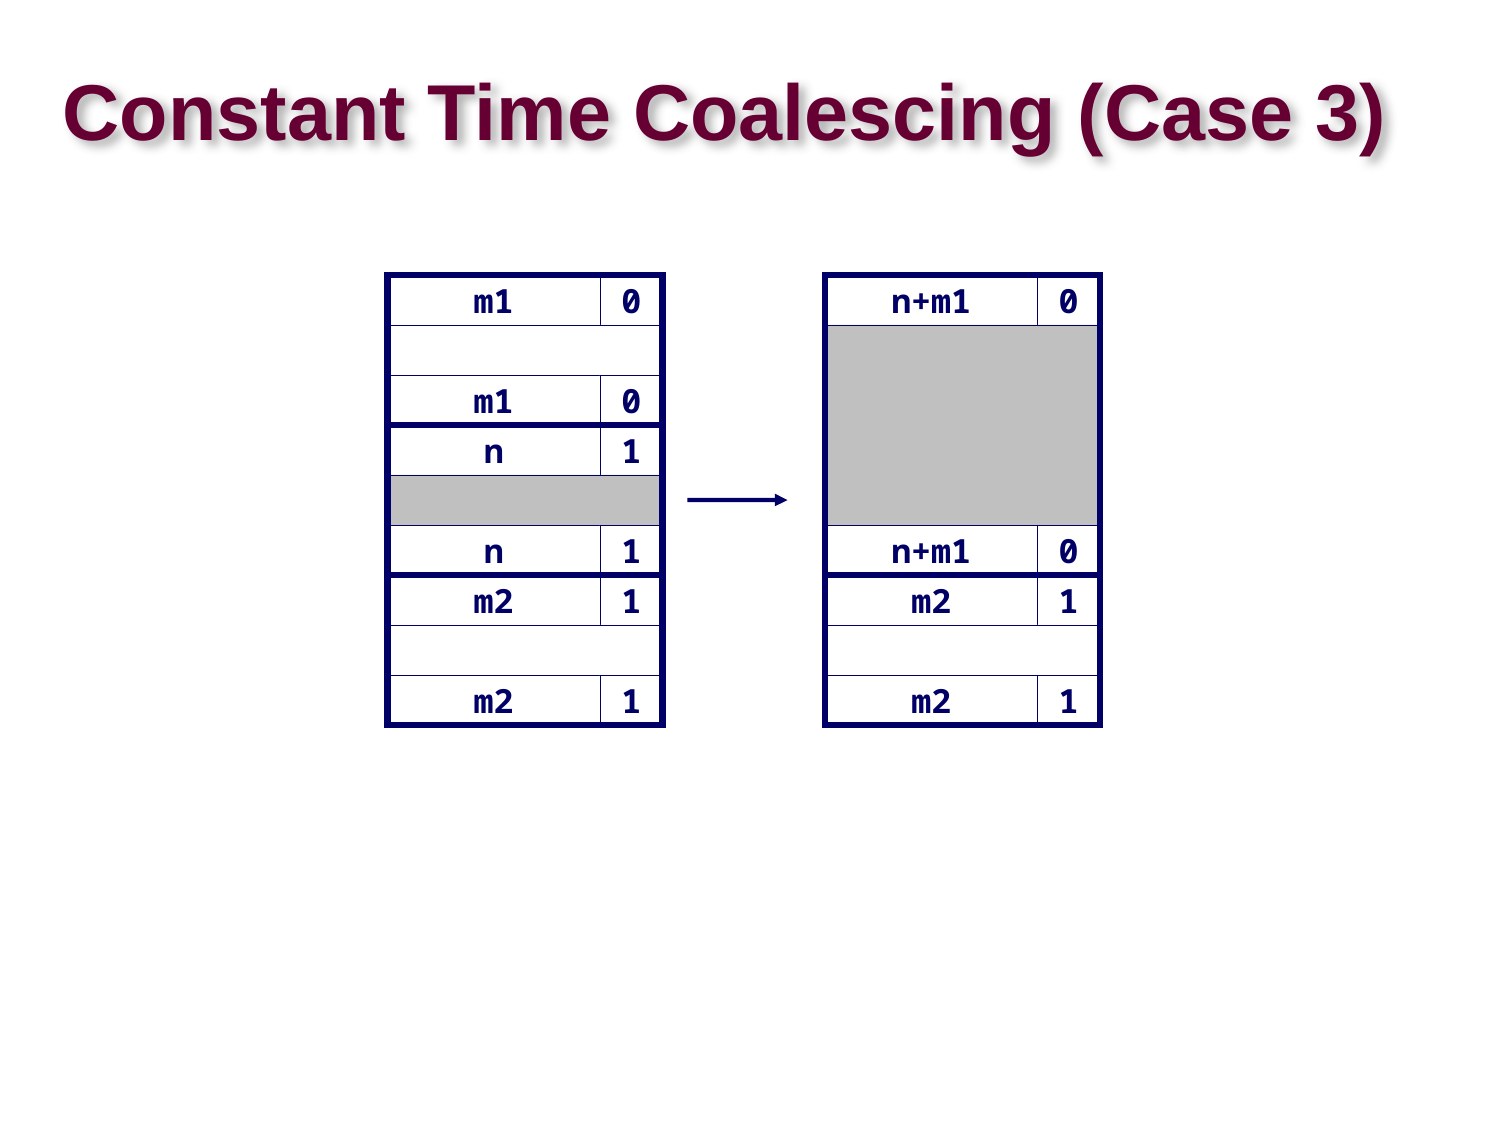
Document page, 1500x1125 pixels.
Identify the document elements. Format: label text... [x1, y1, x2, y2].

text_box [387, 574, 663, 725]
text_box [825, 274, 1100, 575]
text_box [387, 424, 663, 574]
text_box [825, 575, 1100, 725]
title Constant Time Coalescing (Case 3) [62, 68, 1438, 163]
text_box [687, 493, 788, 507]
text_box [387, 274, 663, 424]
